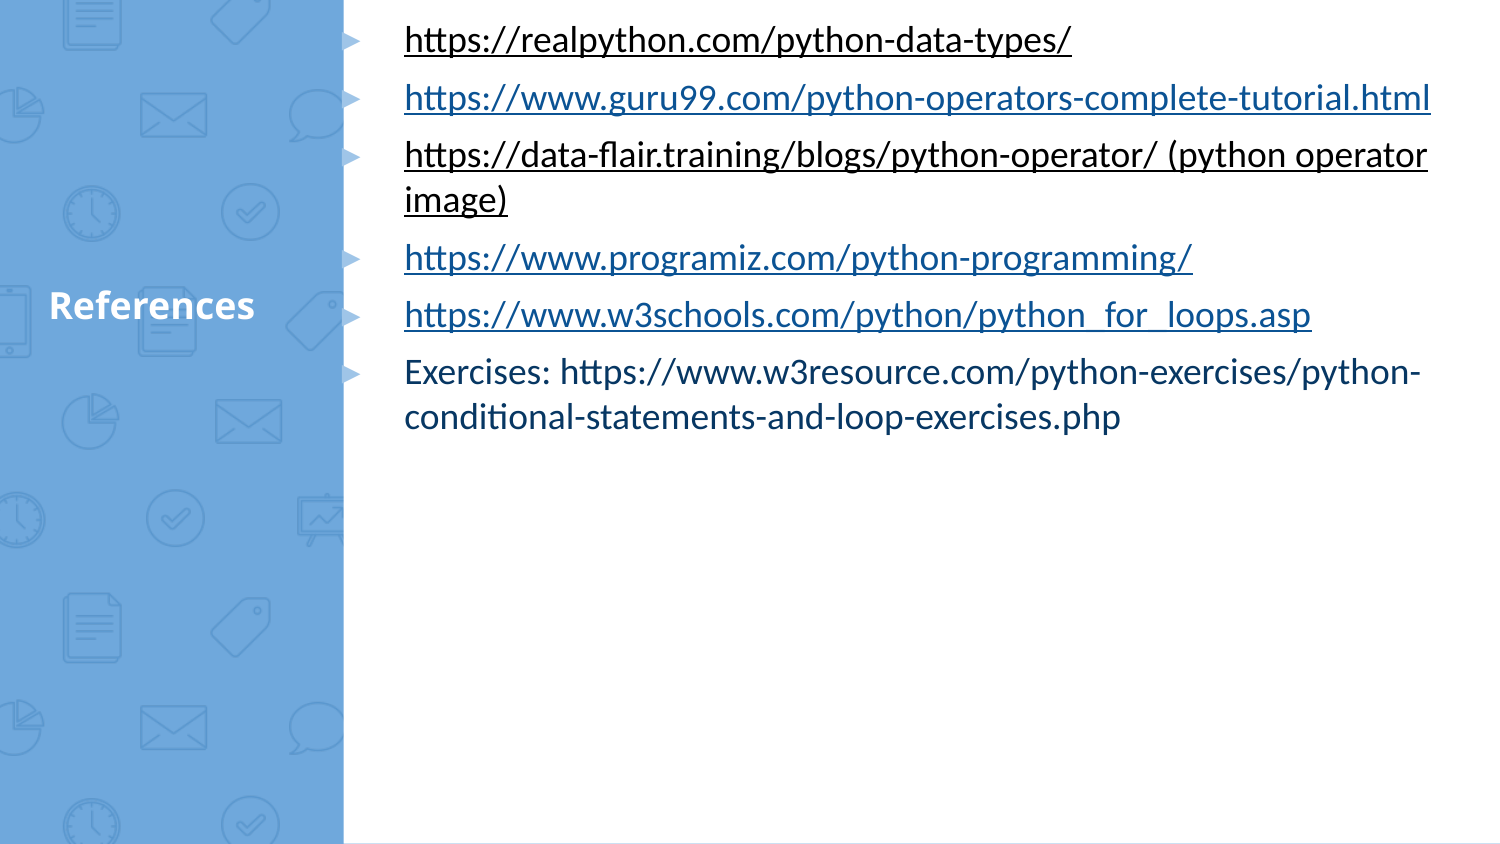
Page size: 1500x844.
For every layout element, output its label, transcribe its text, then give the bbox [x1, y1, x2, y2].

list https://realpython.com/python-data-types/ https://www.guru99.com/python-operators-complete-tutorial.html https://data-flair.training/blogs/python-operator/ (python operator image) https://www.programiz.com/python-programming/ https://www.w3schools.com/python/python_for_loops.asp Exercises: https://www.w3resource.com/python-exercises/python-conditional-statements-and-loop-exercises.php [314, 0, 1489, 765]
title References [33, 266, 314, 408]
